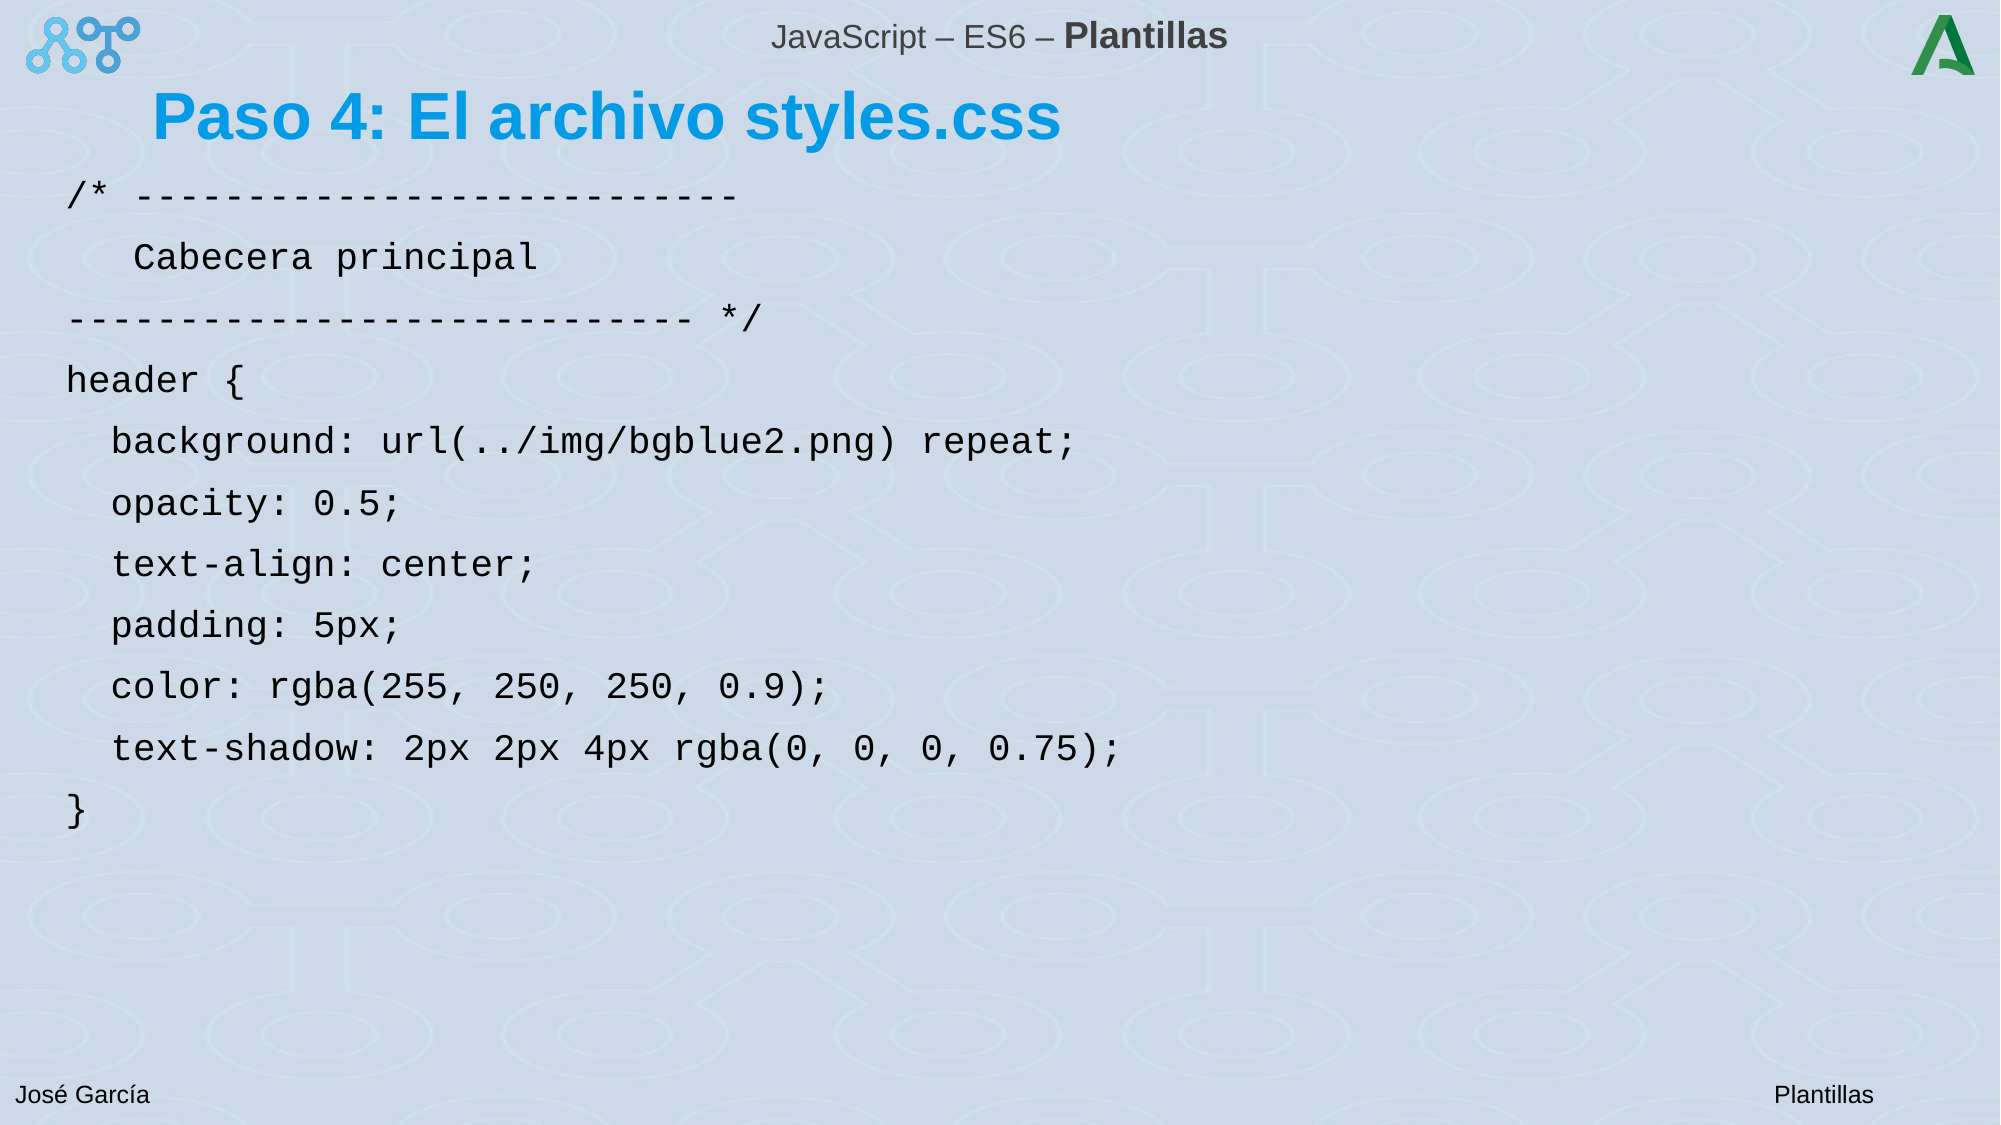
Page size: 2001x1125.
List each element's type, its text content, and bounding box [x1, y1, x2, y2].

text_box José García [0, 1071, 166, 1117]
list /* --------------------------- Cabecera principal ---------------------------- */ header { background: url(../img/bgblue2.png) repeat; opacity: 0.5; text-align: center; padding: 5px; color: rgba(255, 250, 250, 0.9); text-shadow: 2px 2px 4px rgba(0, 0, 0, 0.75); } [50, 168, 1940, 1066]
picture [24, 15, 142, 75]
title Paso 4: El archivo styles.css [137, 59, 1863, 177]
text_box JavaScript – ES6 – Plantillas [746, 3, 1244, 64]
picture [1911, 15, 1975, 75]
text_box Plantillas [1759, 1071, 1890, 1117]
